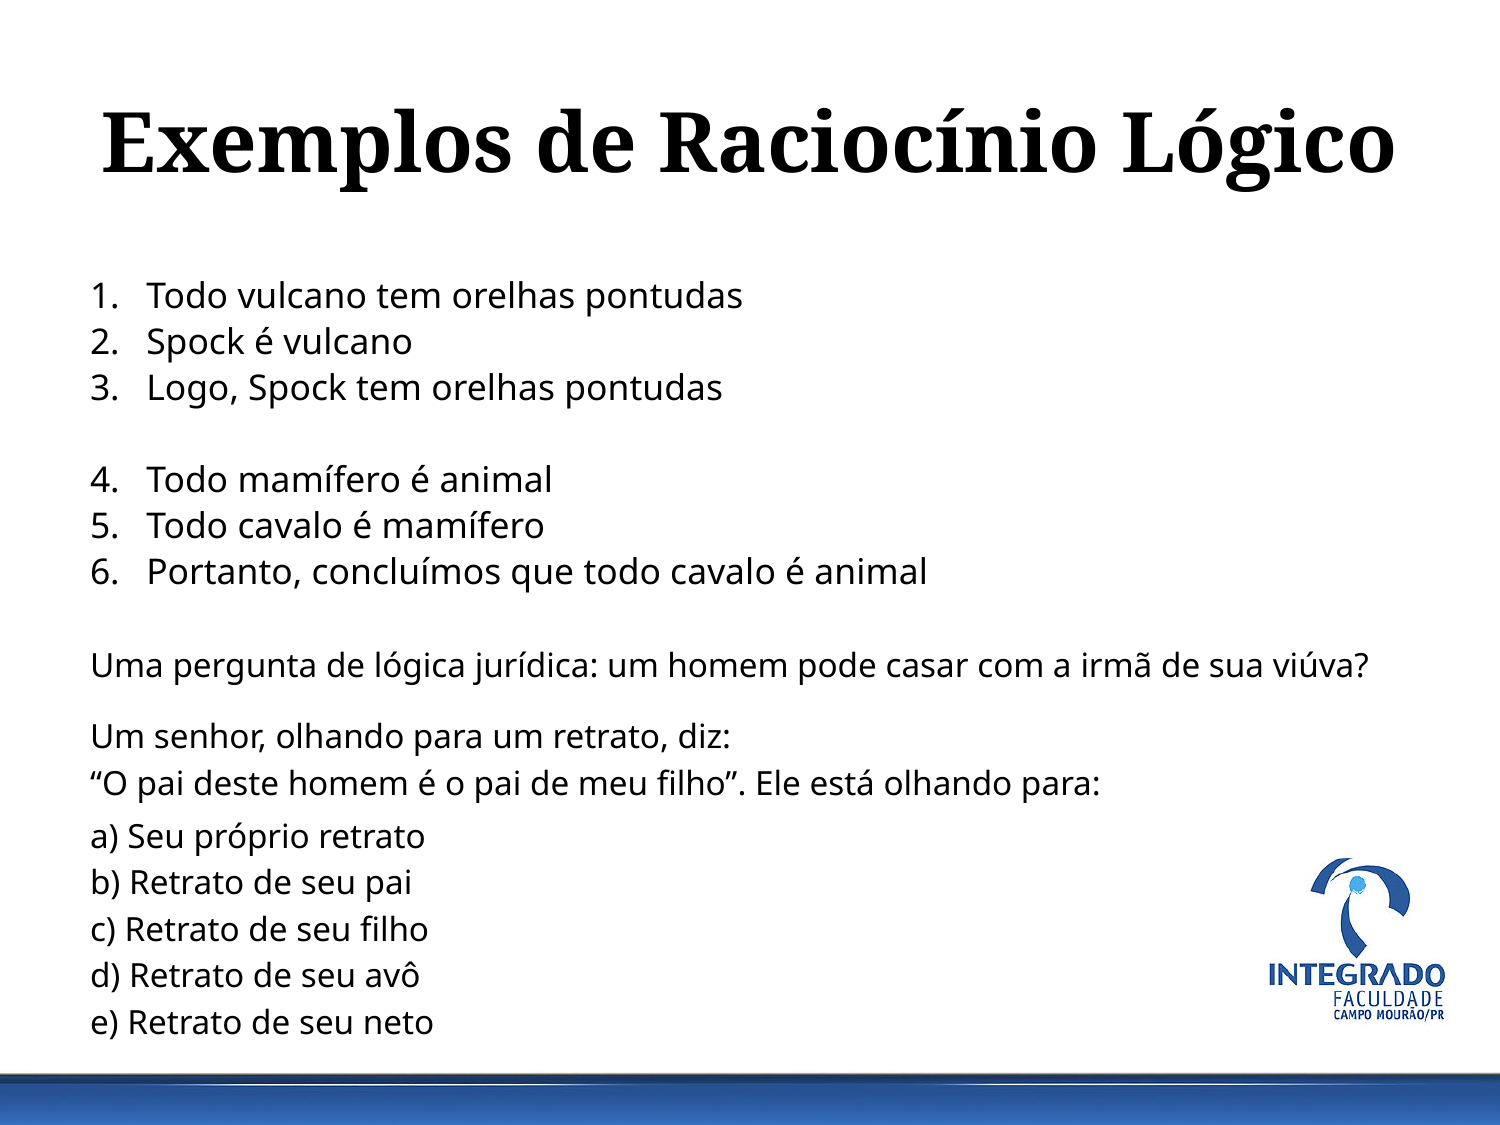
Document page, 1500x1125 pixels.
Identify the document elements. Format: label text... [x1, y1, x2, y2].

title Exemplos de Raciocínio Lógico [75, 45, 1425, 233]
picture [0, 0, 1500, 1125]
list Todo vulcano tem orelhas pontudas Spock é vulcano Logo, Spock tem orelhas pontudas Todo mamífero é animal Todo cavalo é mamífero Portanto, concluímos que todo cavalo é animal Uma pergunta de lógica jurídica: um homem pode casar com a irmã de sua viúva? Um senhor, olhando para um retrato, diz: “O pai deste homem é o pai de meu filho”. Ele está olhando para: a) Seu próprio retrato b) Retrato de seu pai c) Retrato de seu filho d) Retrato de seu avô e) Retrato de seu neto [75, 262, 1425, 1005]
